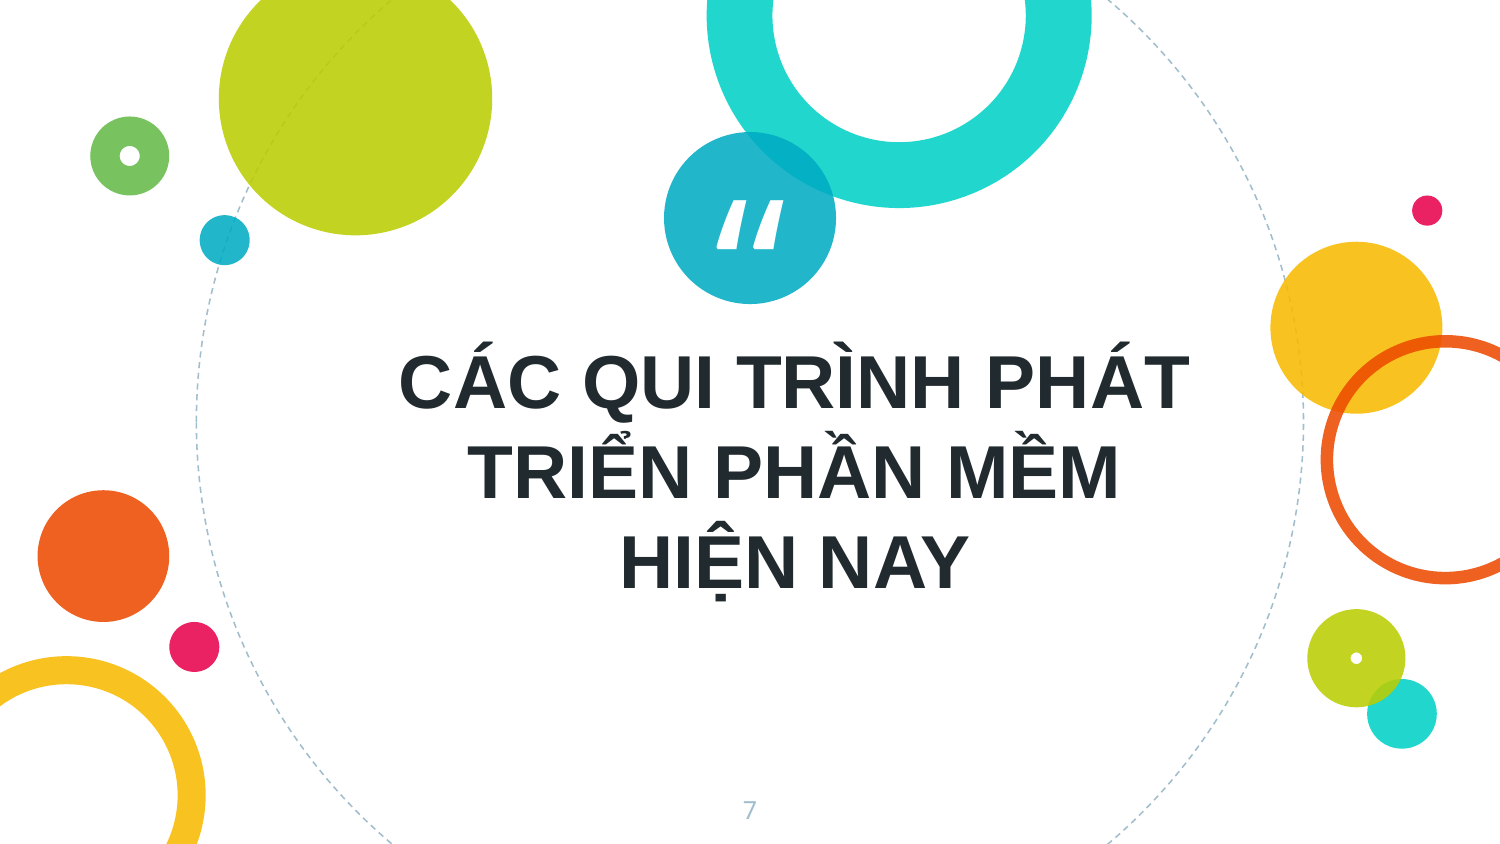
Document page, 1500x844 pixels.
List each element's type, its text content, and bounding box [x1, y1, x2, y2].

list CÁC QUI TRÌNH PHÁT TRIỂN PHẦN MỀM HIỆN NAY [350, 318, 1228, 660]
slide_number 7 [711, 779, 789, 844]
